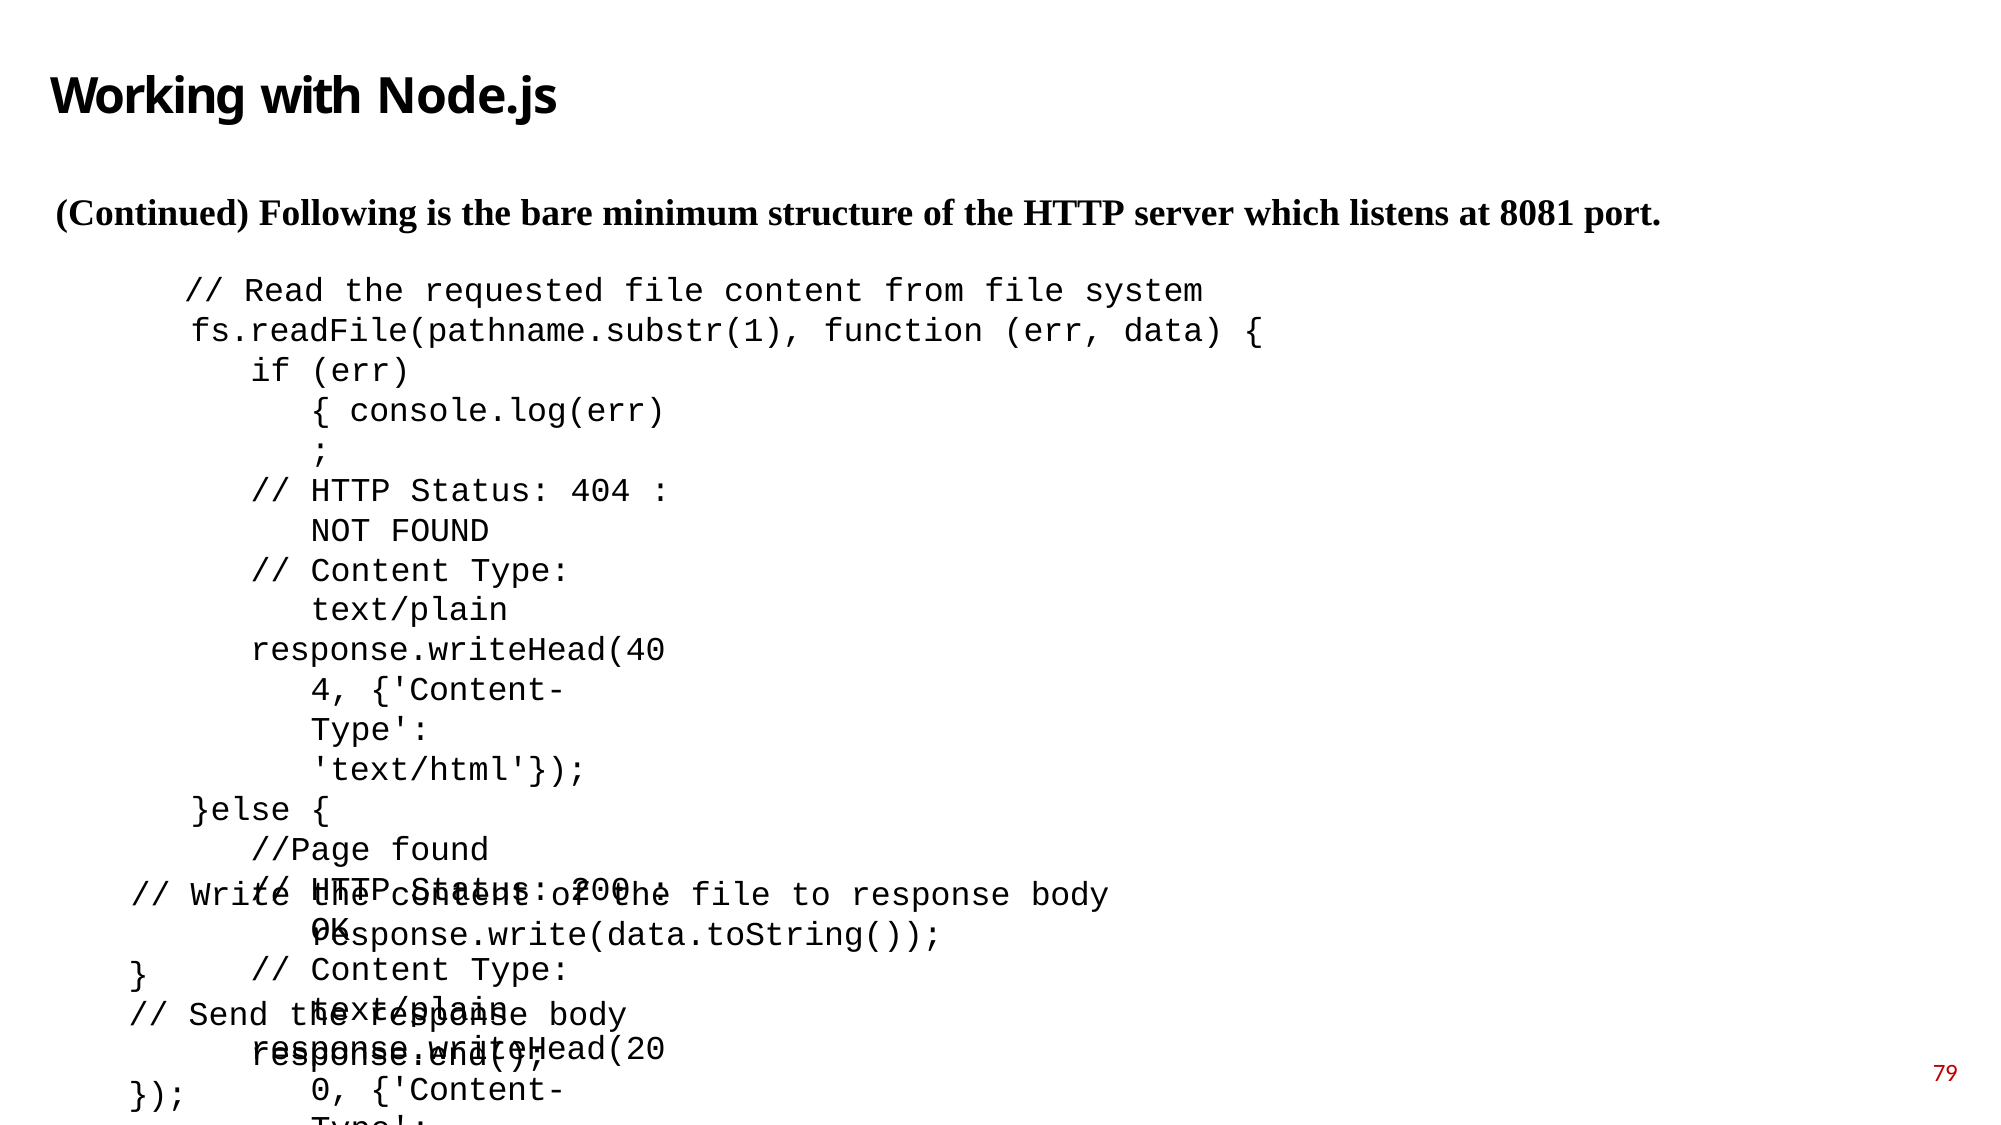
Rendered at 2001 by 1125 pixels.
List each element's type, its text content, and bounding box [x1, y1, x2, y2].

list (Continued) Following is the bare minimum structure of the HTTP server which listens at 8081 port. // Read the requested file content from file system fs.readFile(pathname.substr(1), function (err, data) { if (err) { console.log(err); // HTTP Status: 404 : NOT FOUND // Content Type: text/plain response.writeHead(404, {'Content-Type': 'text/html'}); }else { //Page found // HTTP Status: 200 : OK // Content Type: text/plain response.writeHead(200, {'Content-Type': 'text/html'}); [45, 186, 1693, 1125]
text_box 79 [1930, 1054, 1961, 1087]
text_box // Write the content of the file to response body response.write(data.toString()); } // Send the response body response.end(); }); [128, 870, 1113, 1113]
title Working with Node.js [48, 61, 560, 252]
